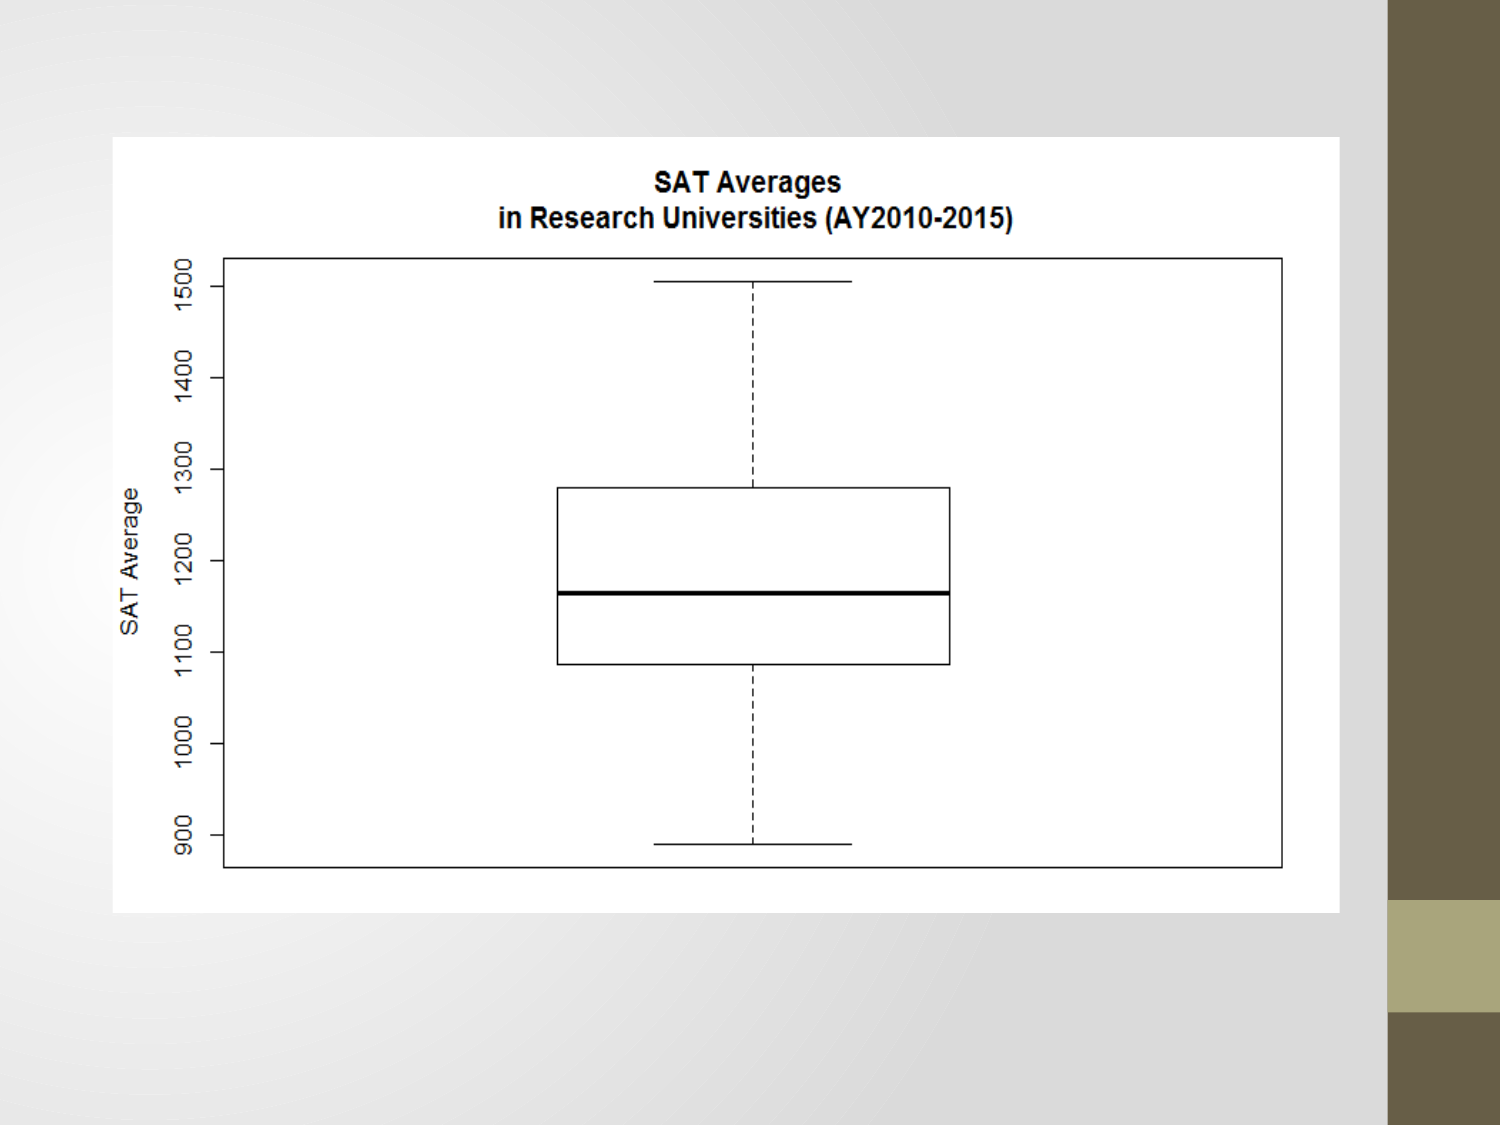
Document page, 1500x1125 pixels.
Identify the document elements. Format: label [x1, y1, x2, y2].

list [111, 136, 1341, 913]
